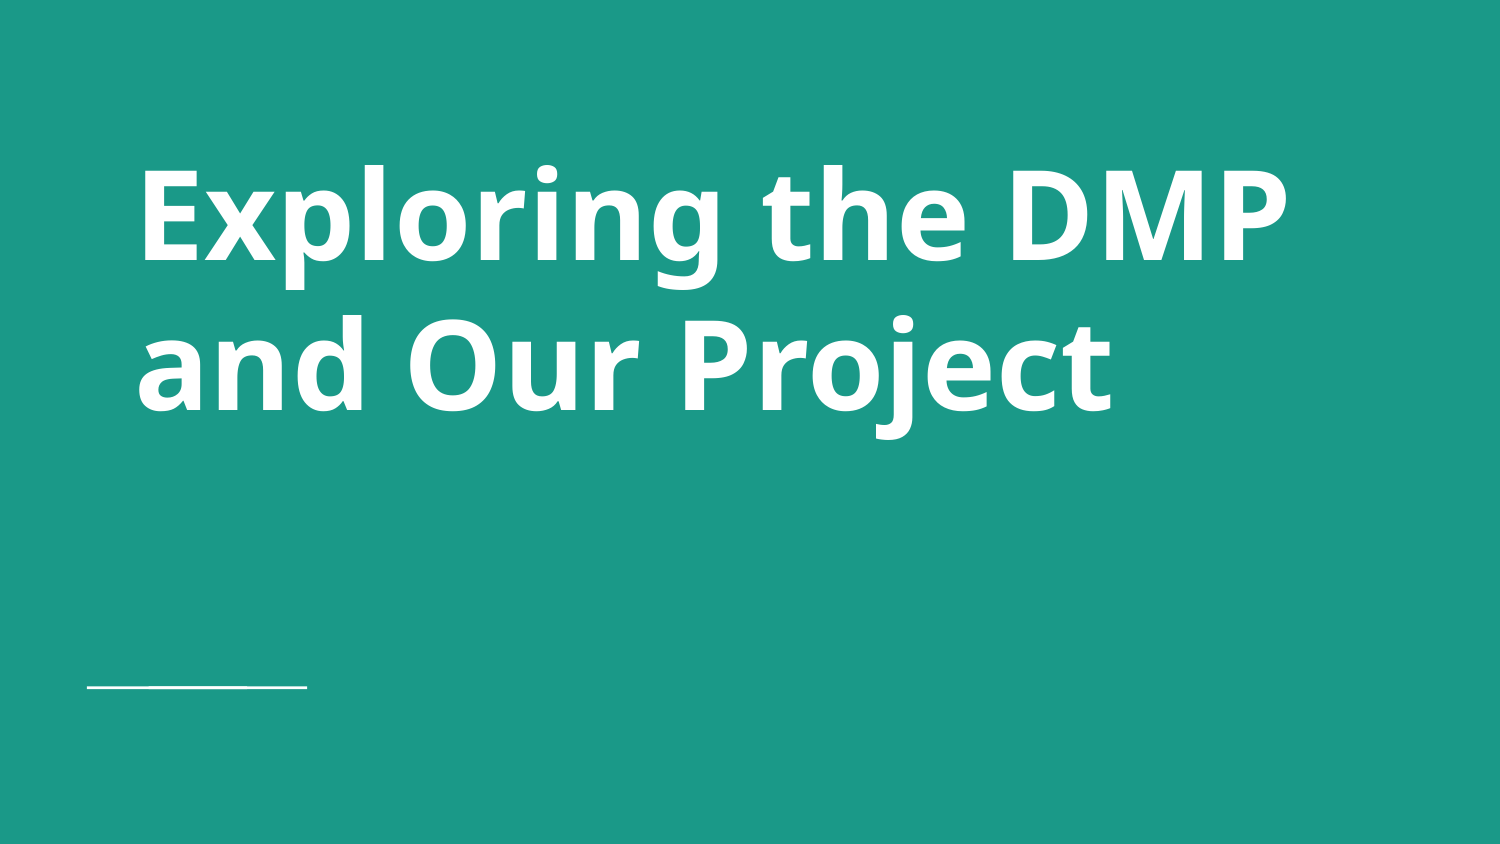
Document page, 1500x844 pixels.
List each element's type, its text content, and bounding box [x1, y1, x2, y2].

title Exploring the DMP and Our Project [119, 120, 1381, 325]
